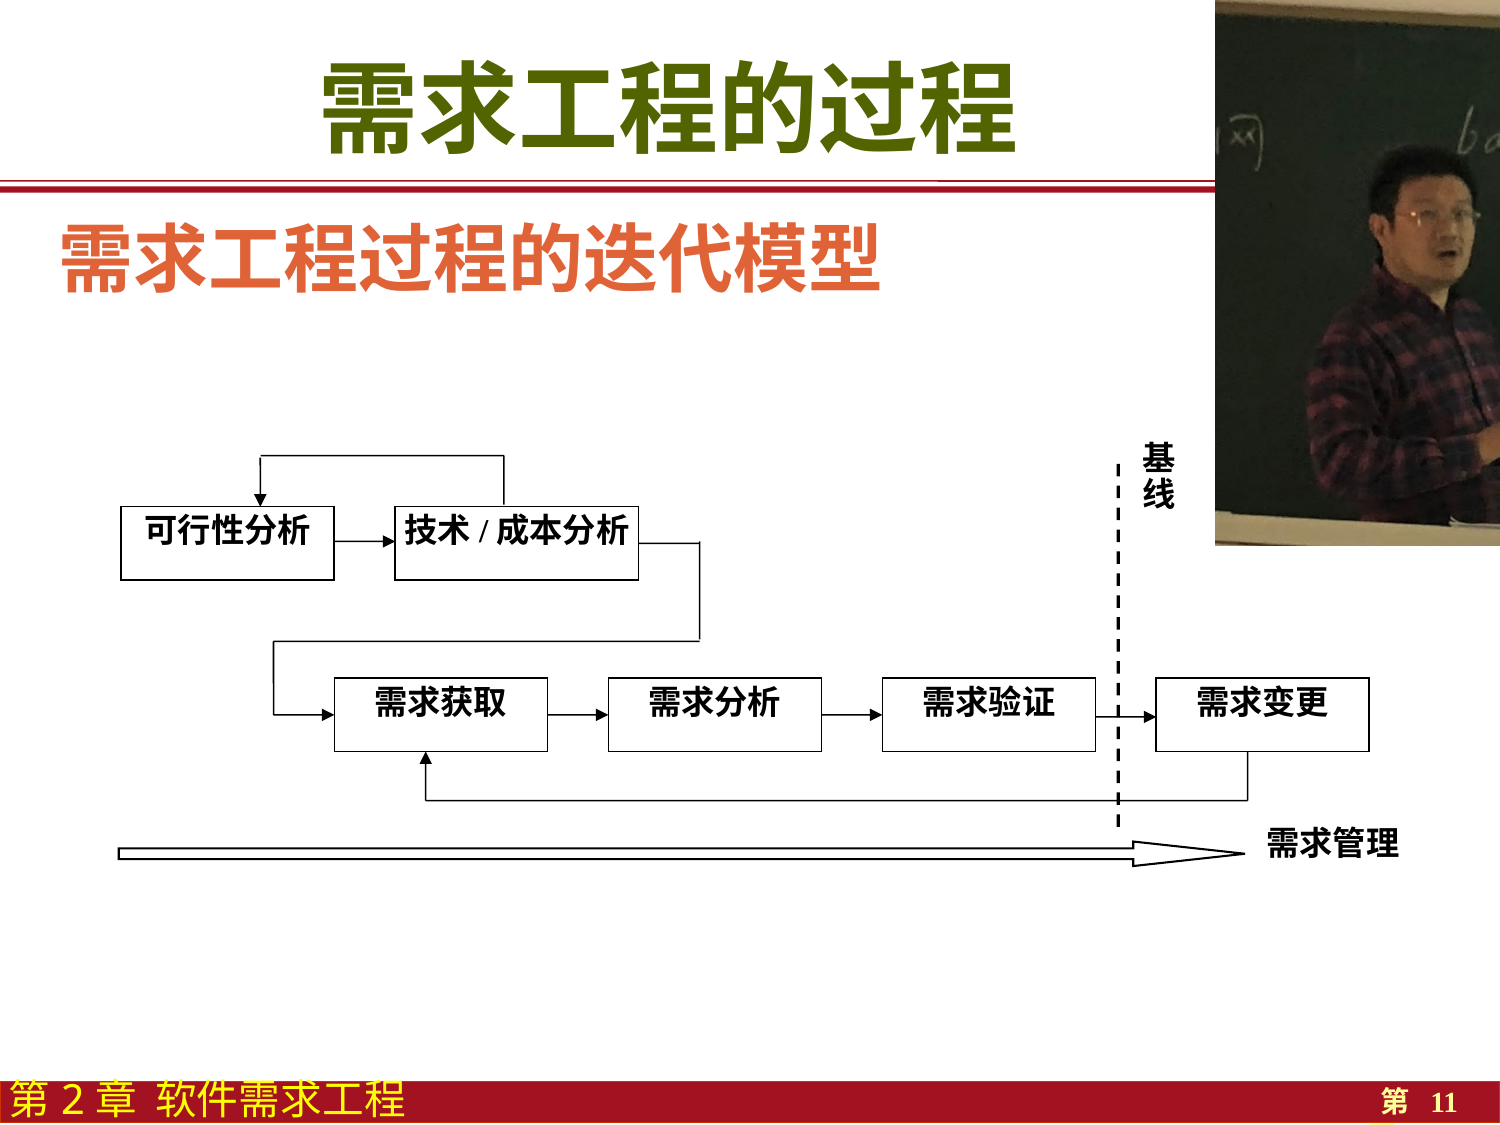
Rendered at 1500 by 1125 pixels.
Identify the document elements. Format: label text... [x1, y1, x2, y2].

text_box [118, 434, 1440, 893]
picture [1215, 0, 1500, 695]
text_box 需求工程过程的迭代模型 [43, 204, 1010, 310]
text_box 需求工程的过程 [304, 38, 1215, 174]
